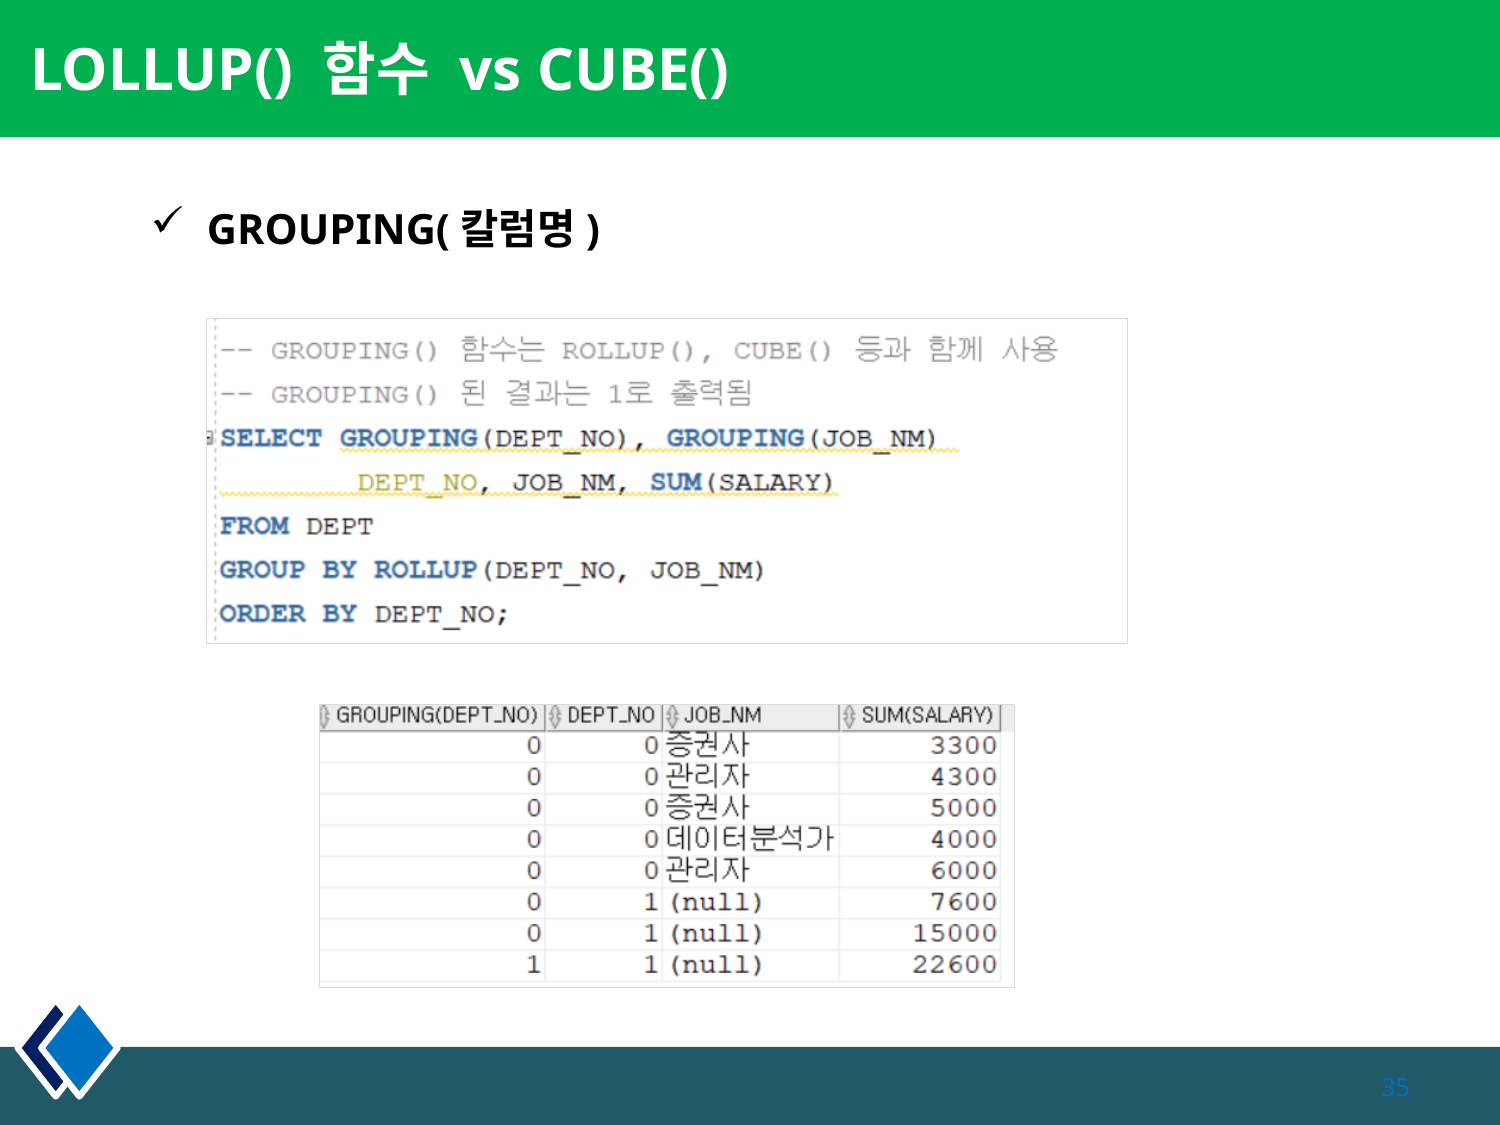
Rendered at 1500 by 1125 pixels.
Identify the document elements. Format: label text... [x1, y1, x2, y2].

slide_number 35 [1340, 1058, 1425, 1119]
title LOLLUP() 함수 vs CUBE() [0, 0, 939, 138]
picture [206, 317, 1129, 644]
text_box GROUPING(칼럼명) [135, 195, 727, 261]
picture [319, 703, 1016, 989]
